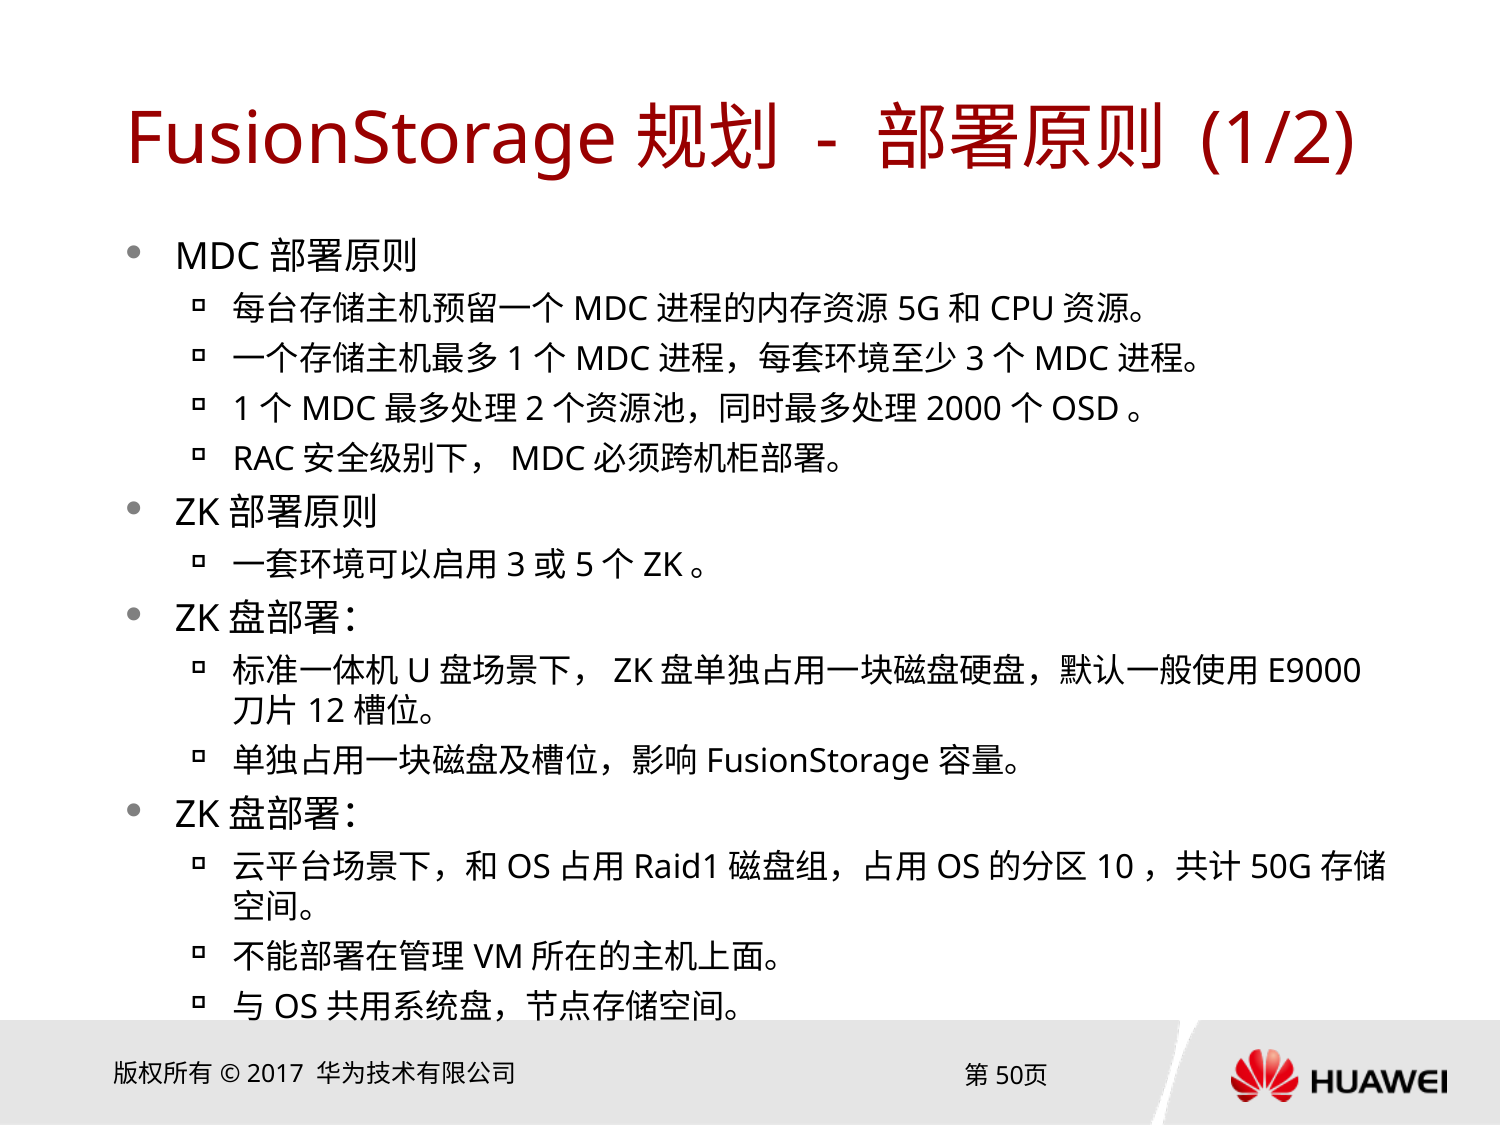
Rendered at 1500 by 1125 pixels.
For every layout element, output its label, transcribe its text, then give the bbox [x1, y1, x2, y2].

list MDC部署原则 每台存储主机预留一个MDC进程的内存资源5G和CPU资源。 一个存储主机最多1个MDC进程，每套环境至少3个MDC进程。 1个MDC最多处理2个资源池，同时最多处理2000个OSD。 RAC安全级别下，MDC必须跨机柜部署。 ZK部署原则 一套环境可以启用3或5个ZK。 ZK盘部署： 标准一体机U盘场景下，ZK盘单独占用一块磁盘硬盘，默认一般使用E9000刀片12槽位。 单独占用一块磁盘及槽位，影响FusionStorage容量。 ZK盘部署： 云平台场景下，和OS占用Raid1磁盘组，占用OS的分区10，共计50G存储空间。 不能部署在管理VM所在的主机上面。 与OS共用系统盘，节点存储空间。 [111, 225, 1412, 870]
title FusionStorage规划 - 部署原则 (1/2) [111, 63, 1412, 207]
picture [0, 1020, 1500, 1125]
